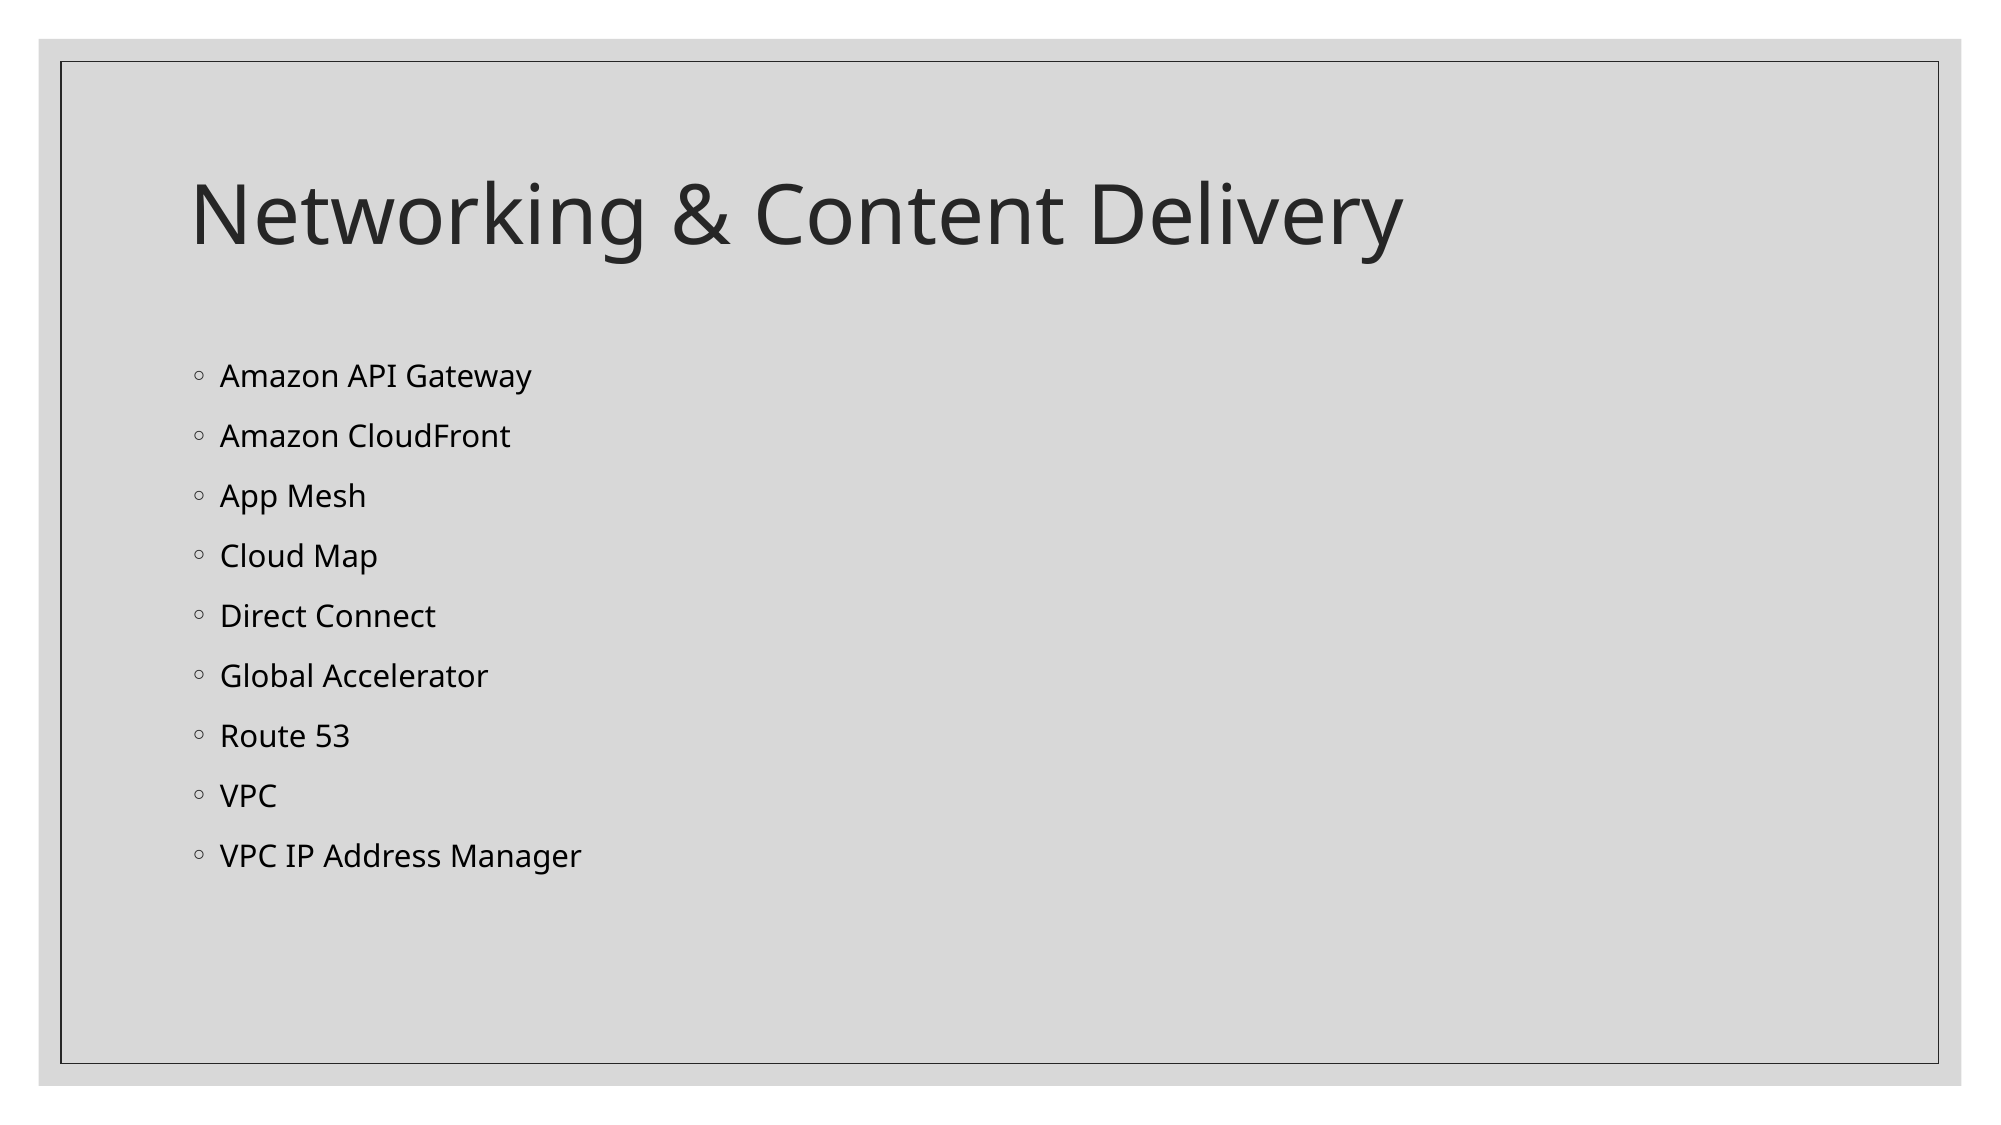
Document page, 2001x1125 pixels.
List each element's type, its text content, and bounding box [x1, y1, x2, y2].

list Amazon API Gateway Amazon CloudFront App Mesh Cloud Map Direct Connect Global Accelerator Route 53 VPC VPC IP Address Manager [174, 345, 1825, 977]
title Networking & Content Delivery [174, 105, 1825, 331]
